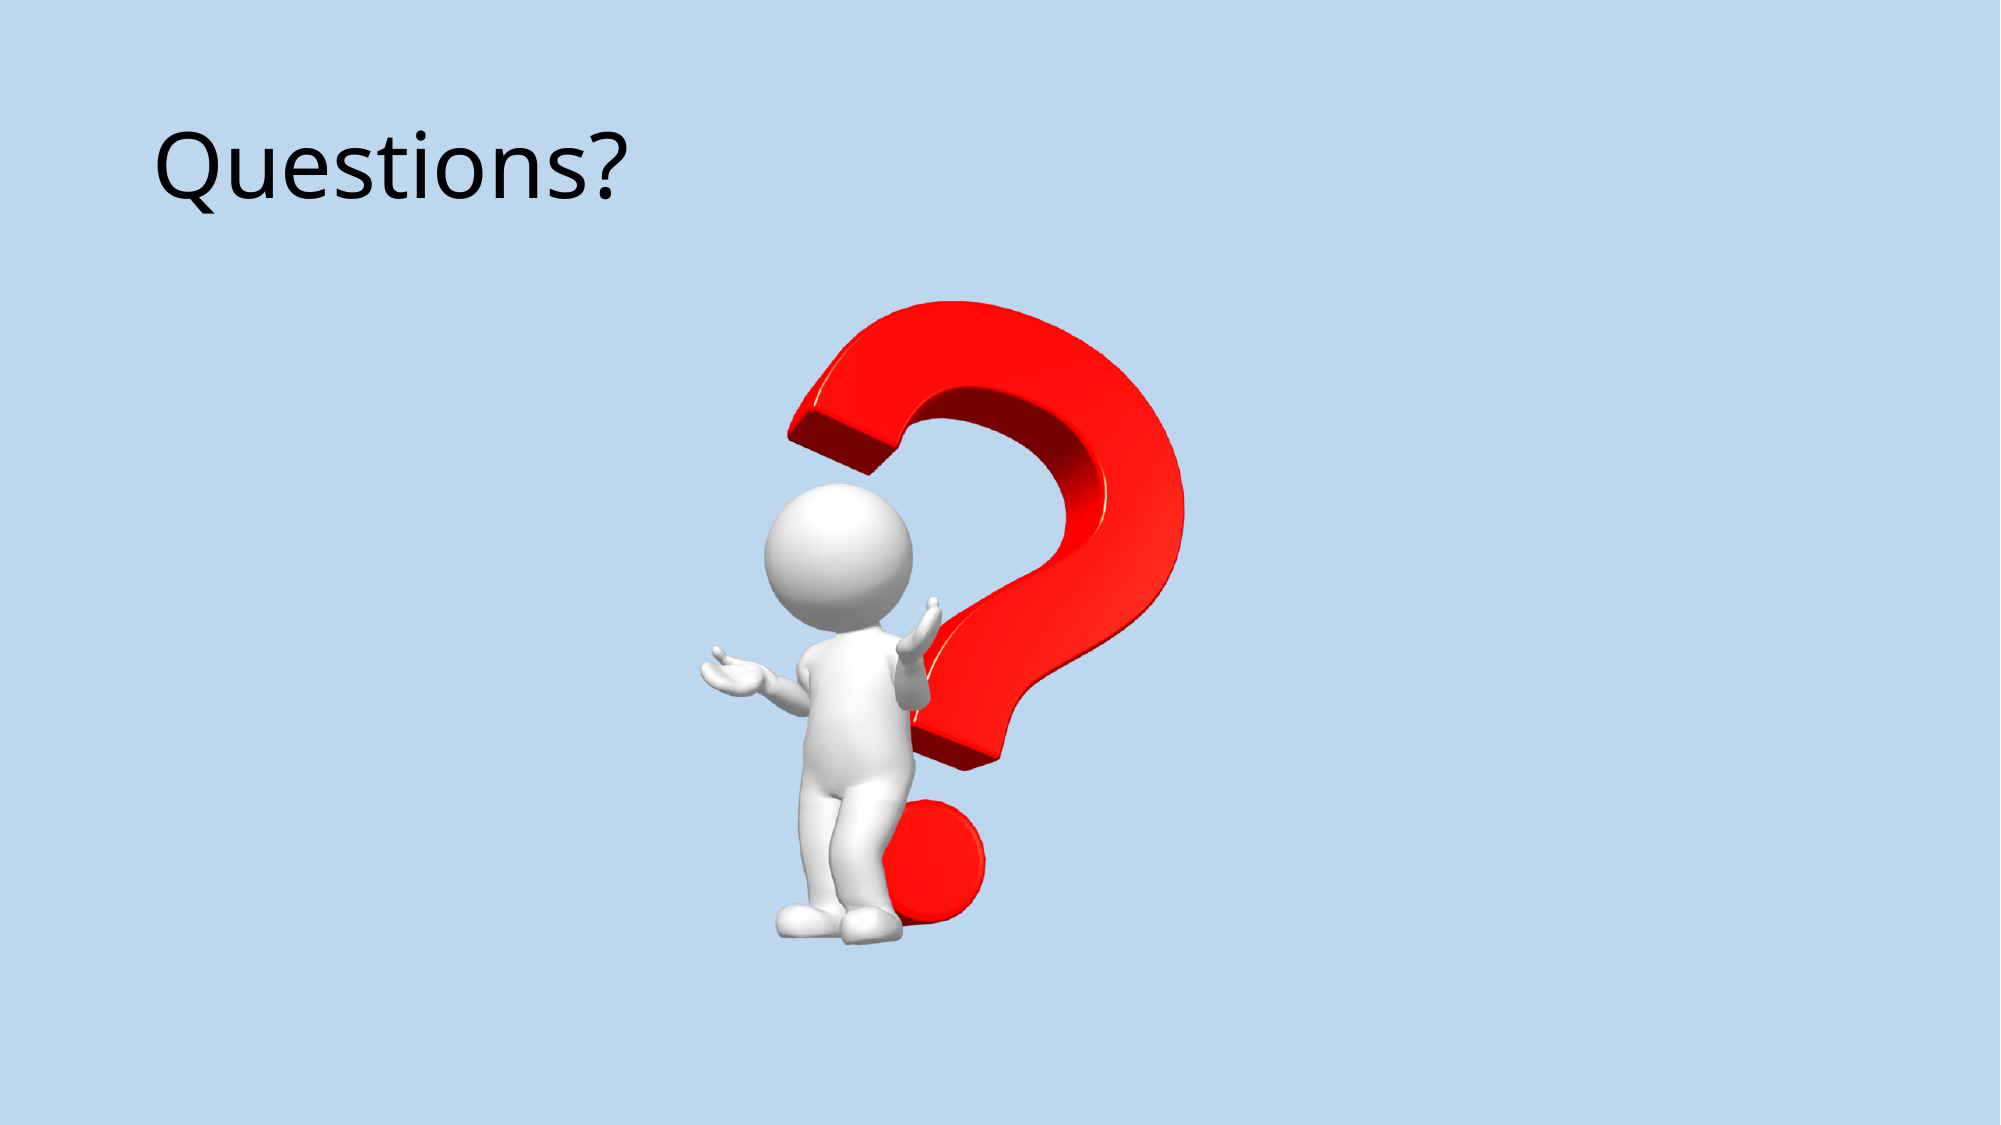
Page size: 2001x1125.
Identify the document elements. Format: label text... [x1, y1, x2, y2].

title Questions? [137, 59, 1863, 278]
picture [550, 277, 1251, 977]
